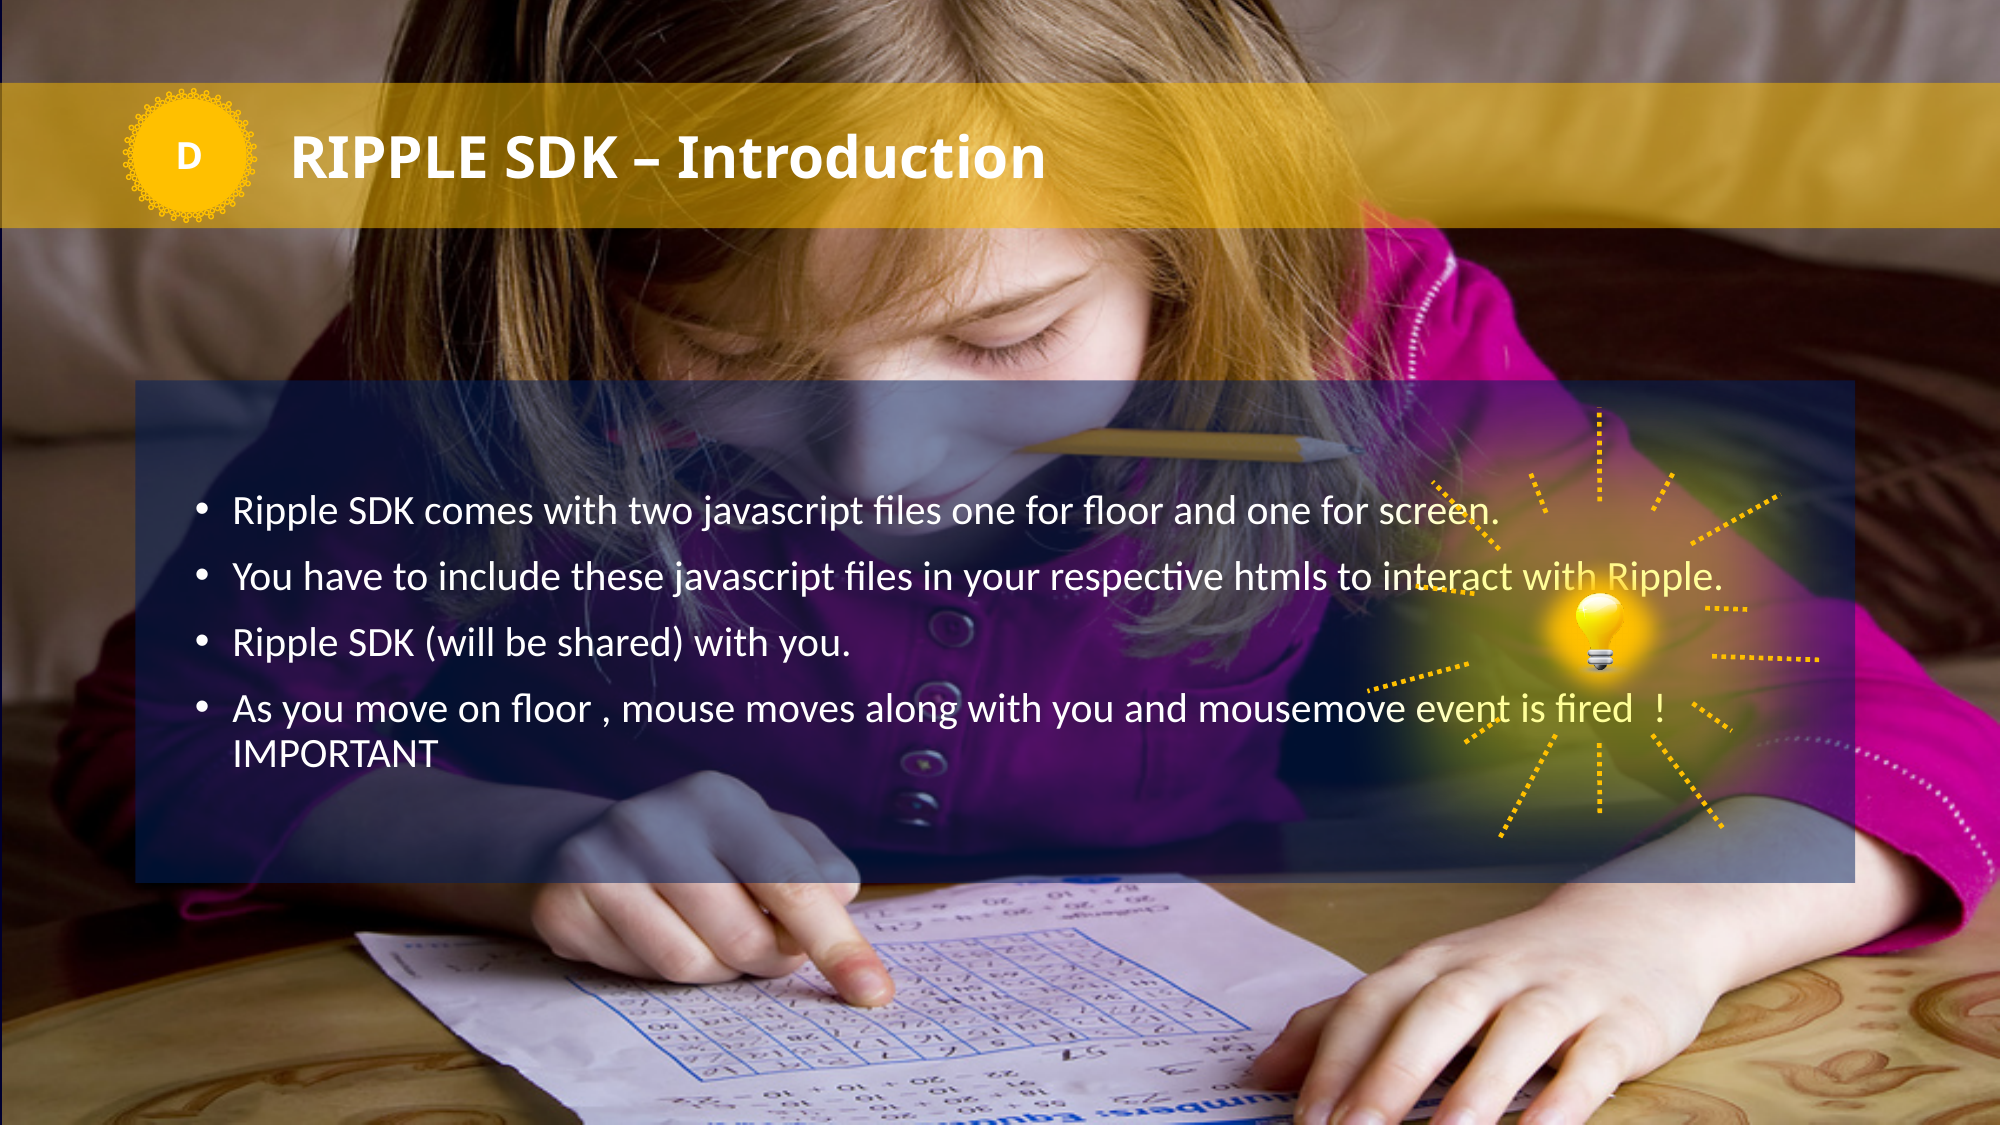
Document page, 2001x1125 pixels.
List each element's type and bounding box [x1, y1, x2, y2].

text_box [1652, 734, 1724, 830]
picture [2, 0, 2000, 1125]
text_box [122, 87, 258, 223]
text_box [1692, 703, 1732, 731]
text_box [1367, 407, 1781, 745]
text_box [1712, 656, 1820, 660]
text_box [1499, 734, 1556, 839]
